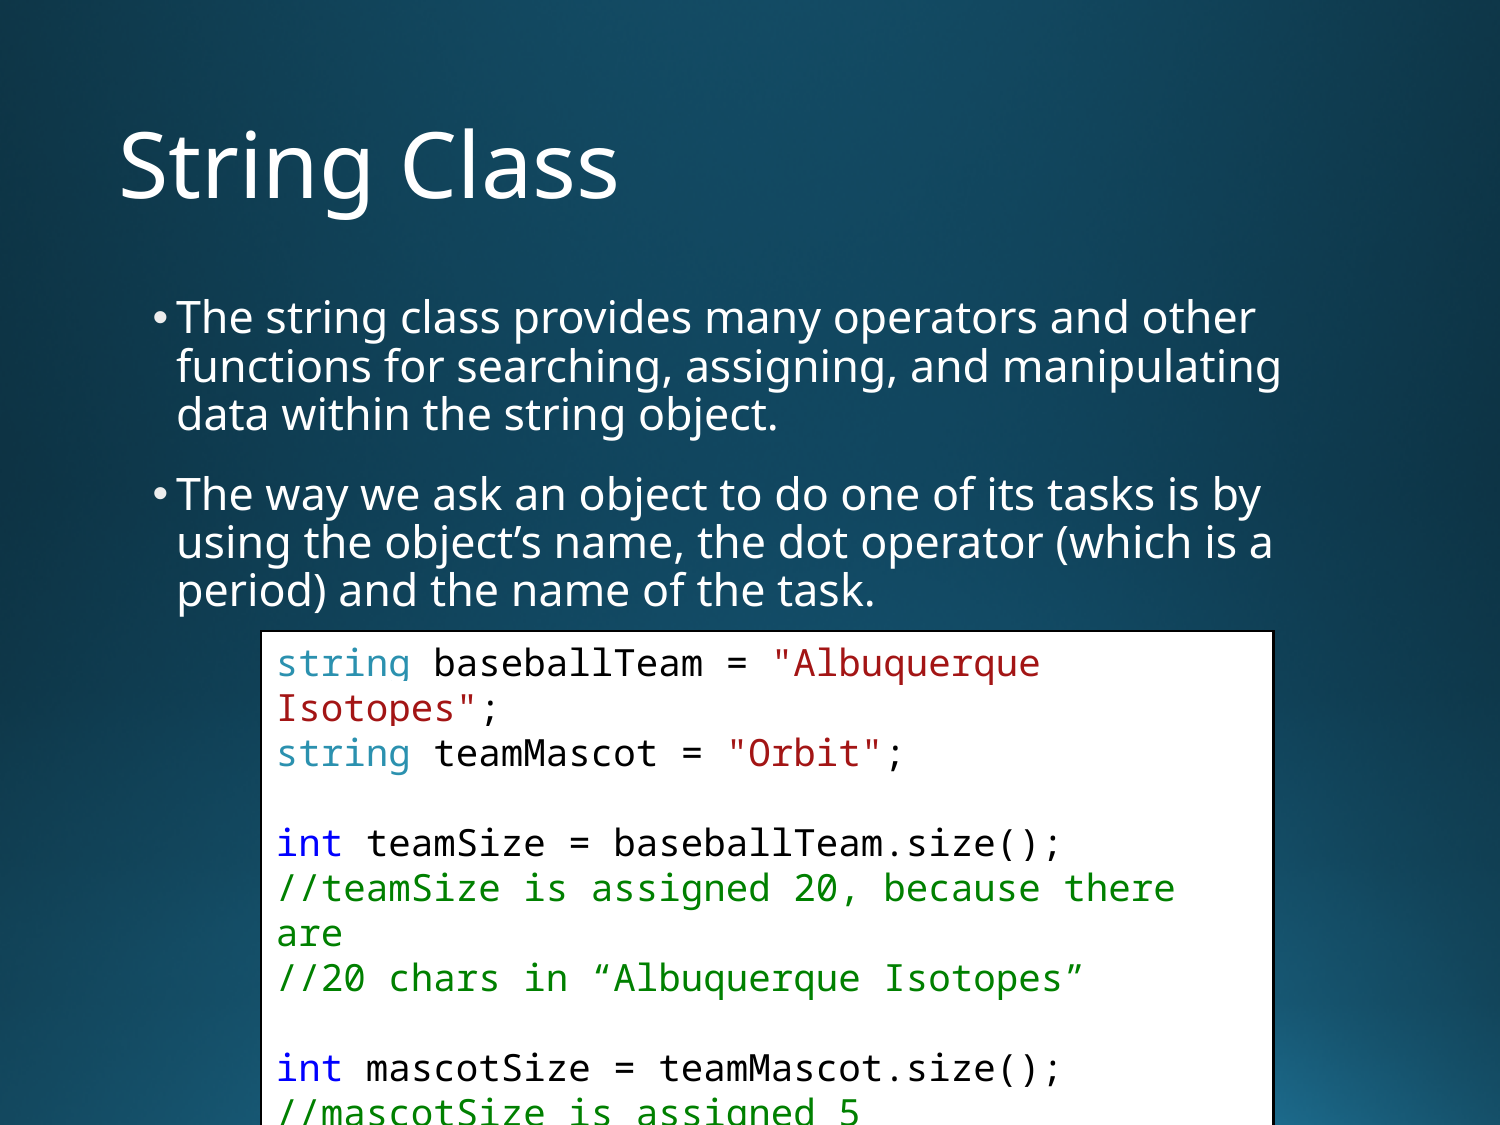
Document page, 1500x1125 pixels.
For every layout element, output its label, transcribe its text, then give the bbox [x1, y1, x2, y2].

title String Class [103, 59, 1397, 278]
picture [0, 0, 1500, 1125]
text_box string baseballTeam = "Albuquerque Isotopes"; string teamMascot = "Orbit"; int teamSize = baseballTeam.size(); //teamSize is assigned 20, because there are //20 chars in “Albuquerque Isotopes” int mascotSize = teamMascot.size(); //mascotSize is assigned 5 [260, 630, 1275, 1125]
list The string class provides many operators and other functions for searching, assigning, and manipulating data within the string object. The way we ask an object to do one of its tasks is by using the object’s name, the dot operator (which is a period) and the name of the task. [137, 287, 1397, 632]
